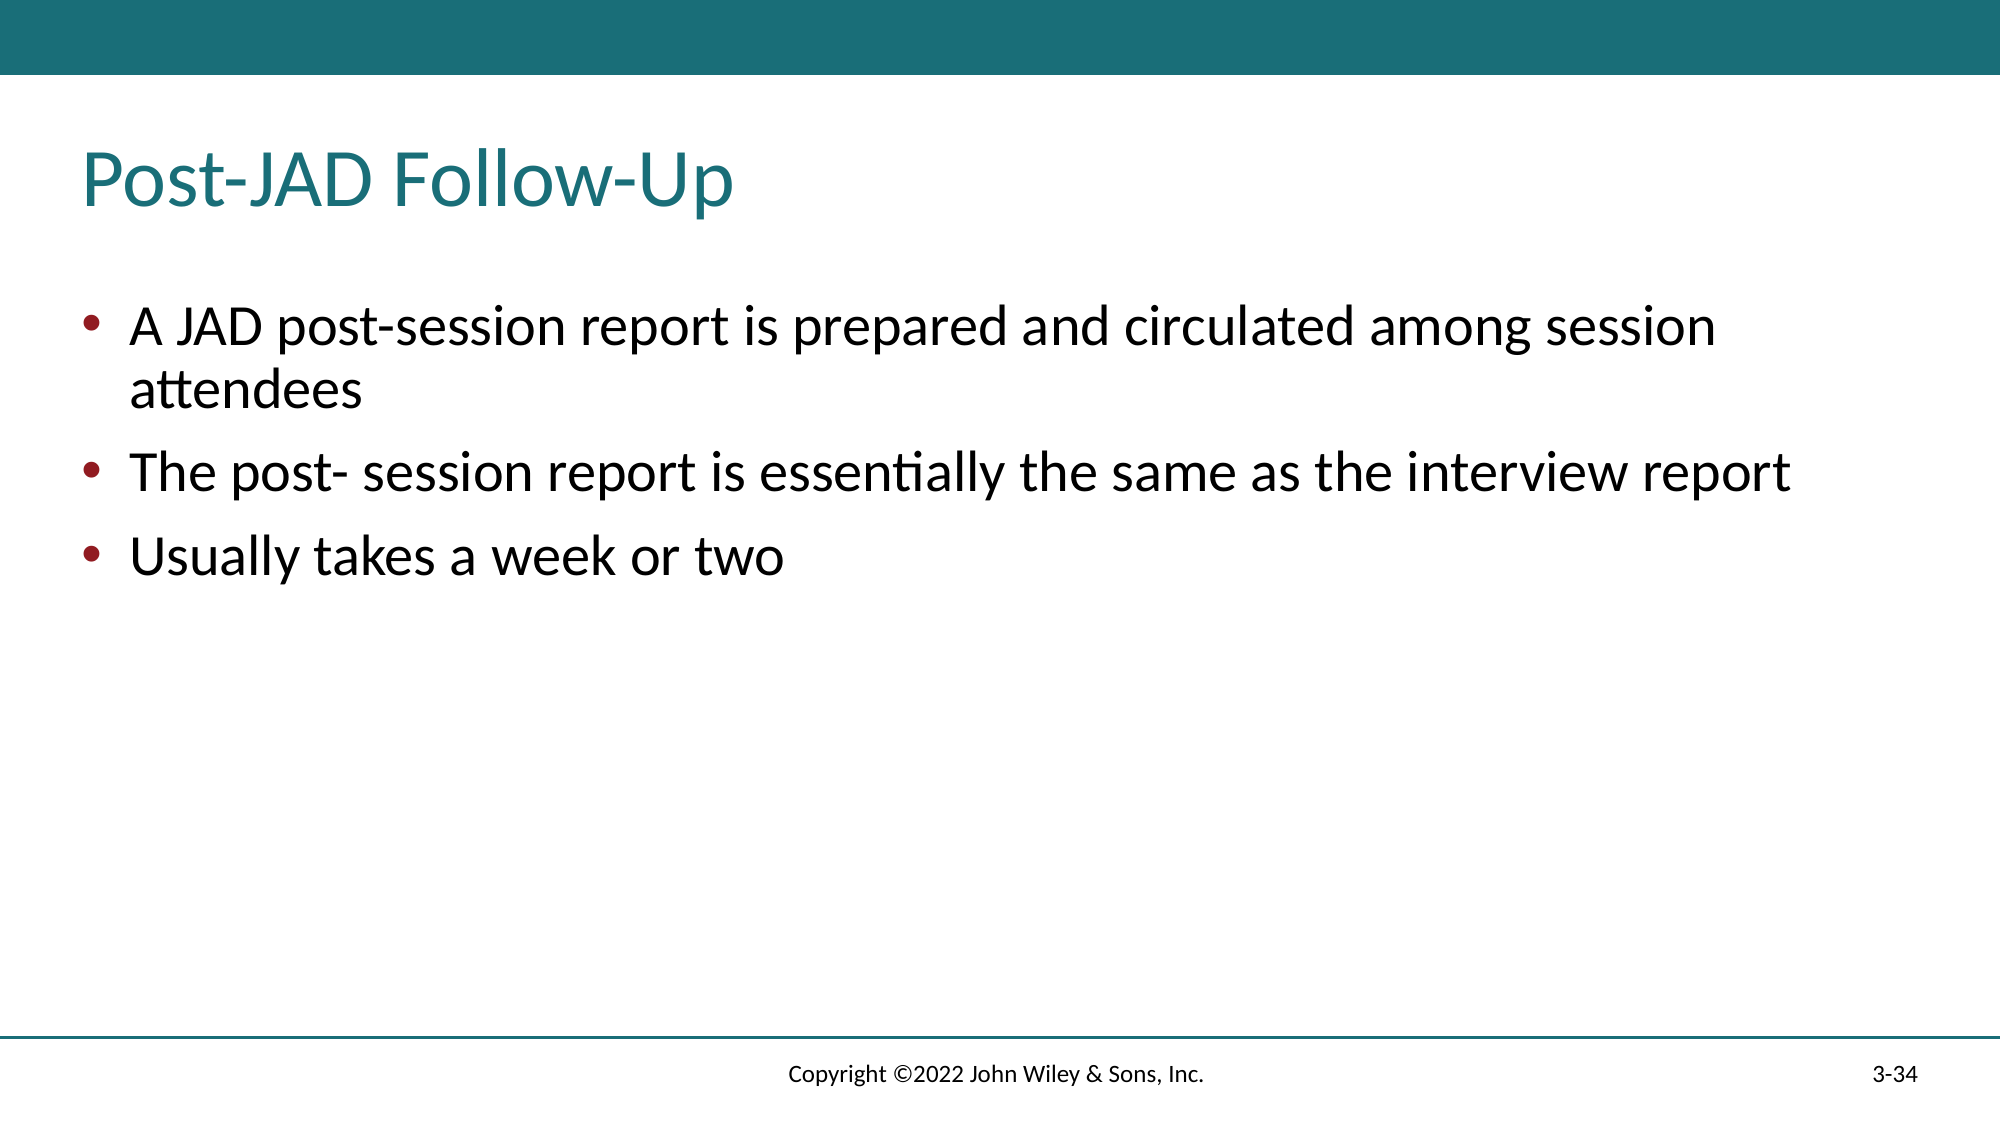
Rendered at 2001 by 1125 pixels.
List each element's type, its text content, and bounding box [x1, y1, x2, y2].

slide_number 3-34 [1412, 1042, 1934, 1103]
footer Copyright ©2022 John Wiley & Sons, Inc. [662, 1042, 1338, 1103]
title Post-JAD Follow-Up [66, 127, 1934, 287]
list A JAD post-session report is prepared and circulated among session attendees The post- session report is essentially the same as the interview report Usually takes a week or two [66, 287, 1934, 1025]
